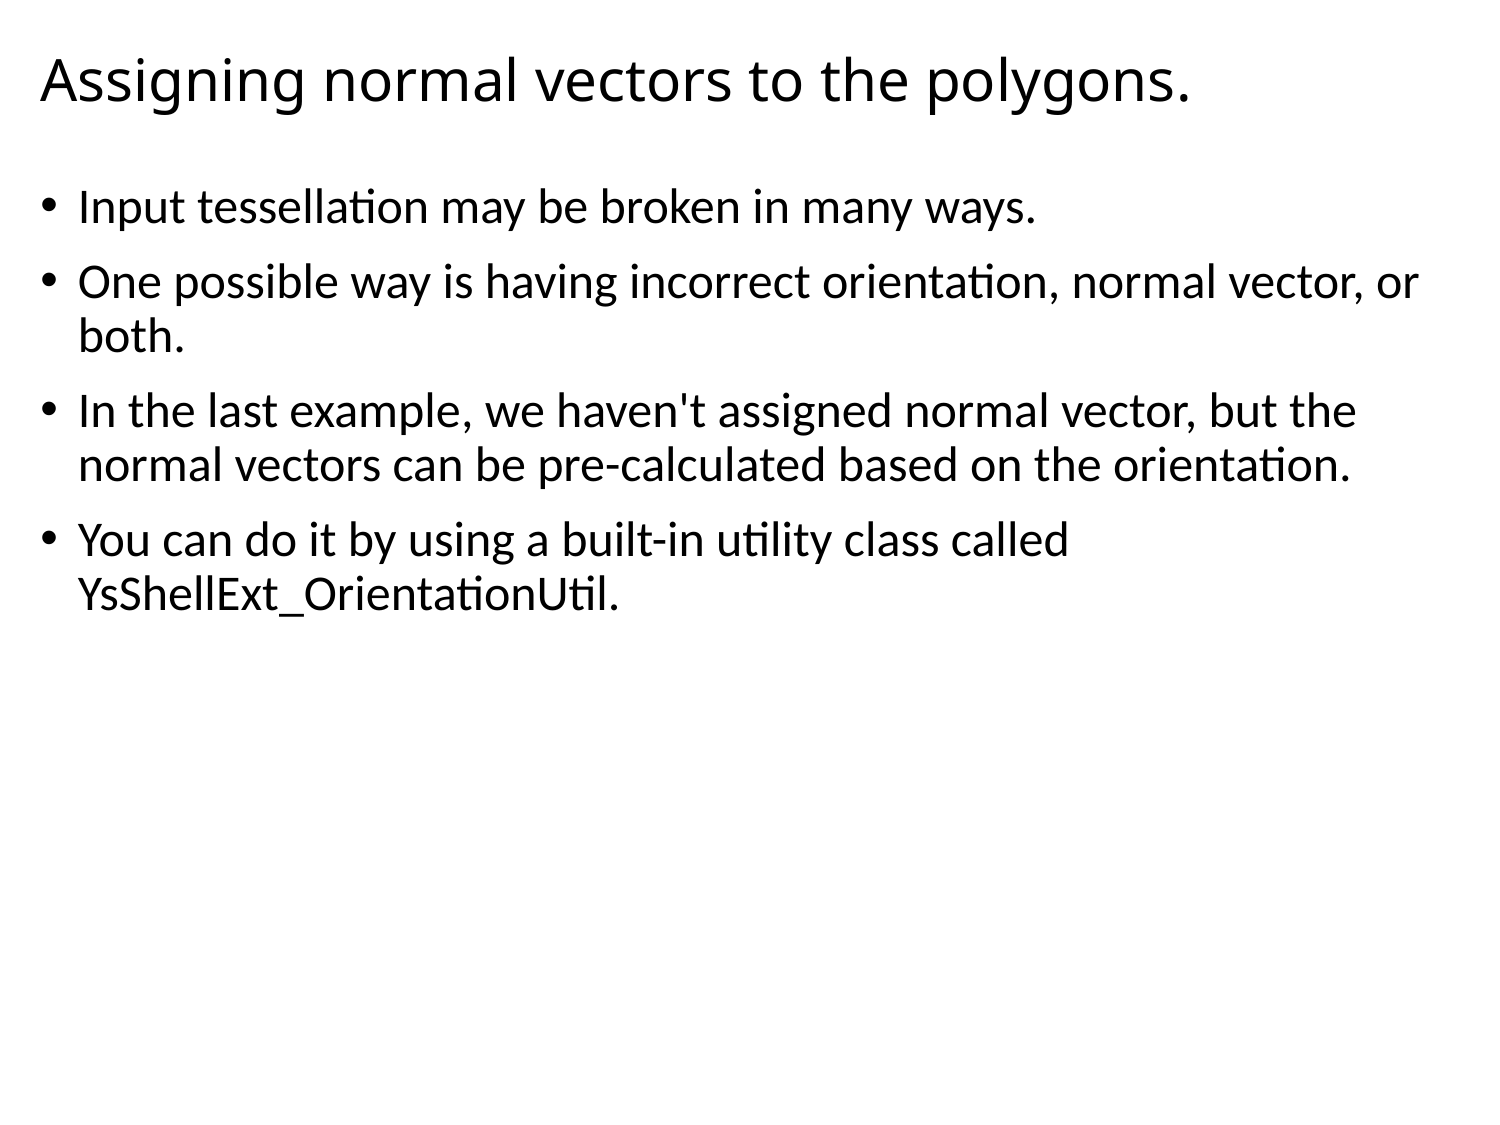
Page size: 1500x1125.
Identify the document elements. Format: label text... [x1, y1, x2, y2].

title Assigning normal vectors to the polygons. [25, 22, 1463, 144]
list Input tessellation may be broken in many ways. One possible way is having incorrect orientation, normal vector, or both. In the last example, we haven't assigned normal vector, but the normal vectors can be pre-calculated based on the orientation. You can do it by using a built-in utility class called YsShellExt_OrientationUtil. [25, 173, 1463, 1092]
